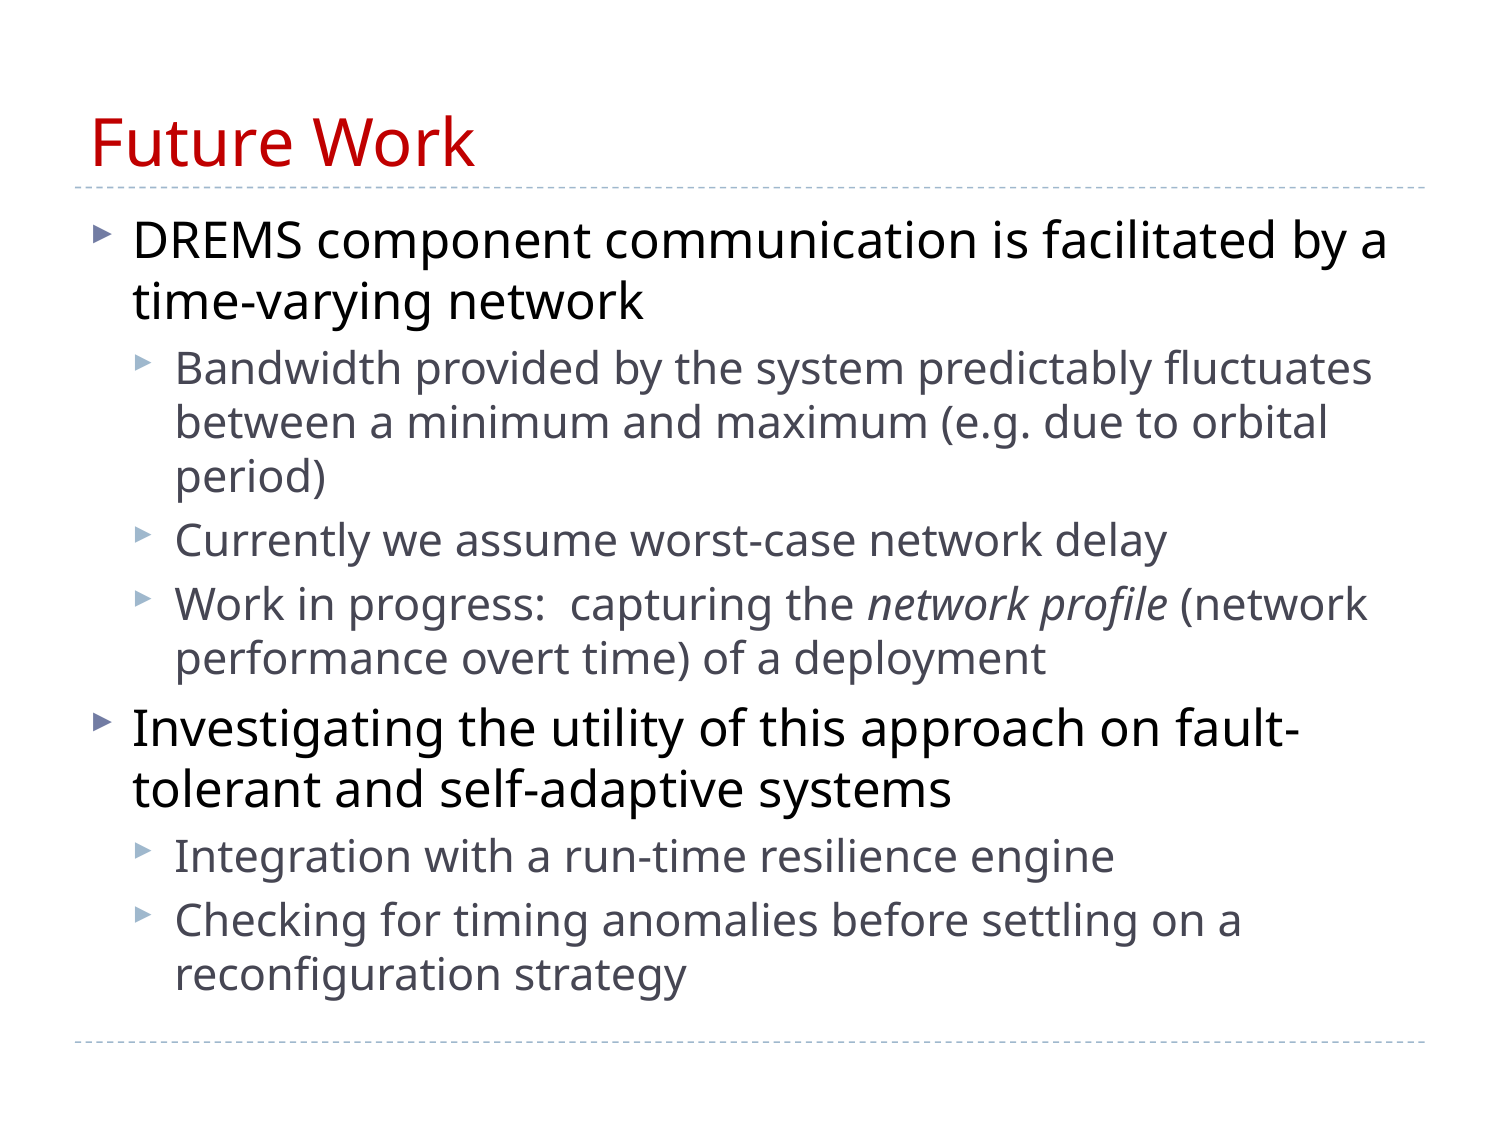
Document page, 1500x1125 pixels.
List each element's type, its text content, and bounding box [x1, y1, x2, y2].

list DREMS component communication is facilitated by a time-varying network Bandwidth provided by the system predictably fluctuates between a minimum and maximum (e.g. due to orbital period) Currently we assume worst-case network delay Work in progress: capturing the network profile (network performance overt time) of a deployment Investigating the utility of this approach on fault-tolerant and self-adaptive systems Integration with a run-time resilience engine Checking for timing anomalies before settling on a reconfiguration strategy [75, 200, 1425, 1010]
title Future Work [75, 24, 1425, 188]
